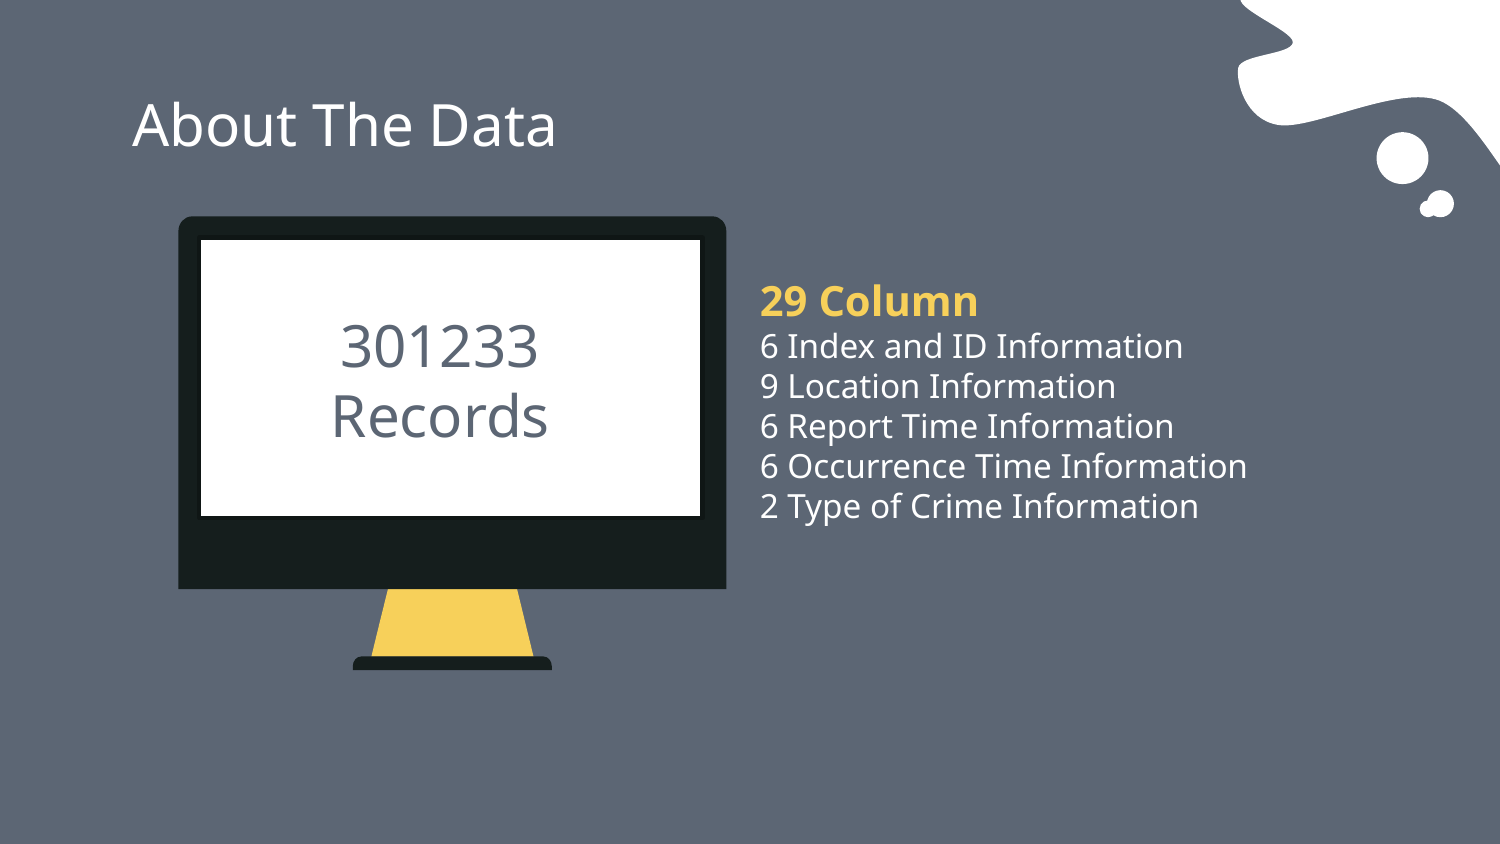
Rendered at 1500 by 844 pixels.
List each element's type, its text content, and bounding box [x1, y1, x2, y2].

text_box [178, 216, 727, 671]
title About The Data [116, 72, 1383, 167]
text_box 29 Column 6 Index and ID Information 9 Location Information 6 Report Time Information 6 Occurrence Time Information 2 Type of Crime Information [744, 212, 1381, 585]
